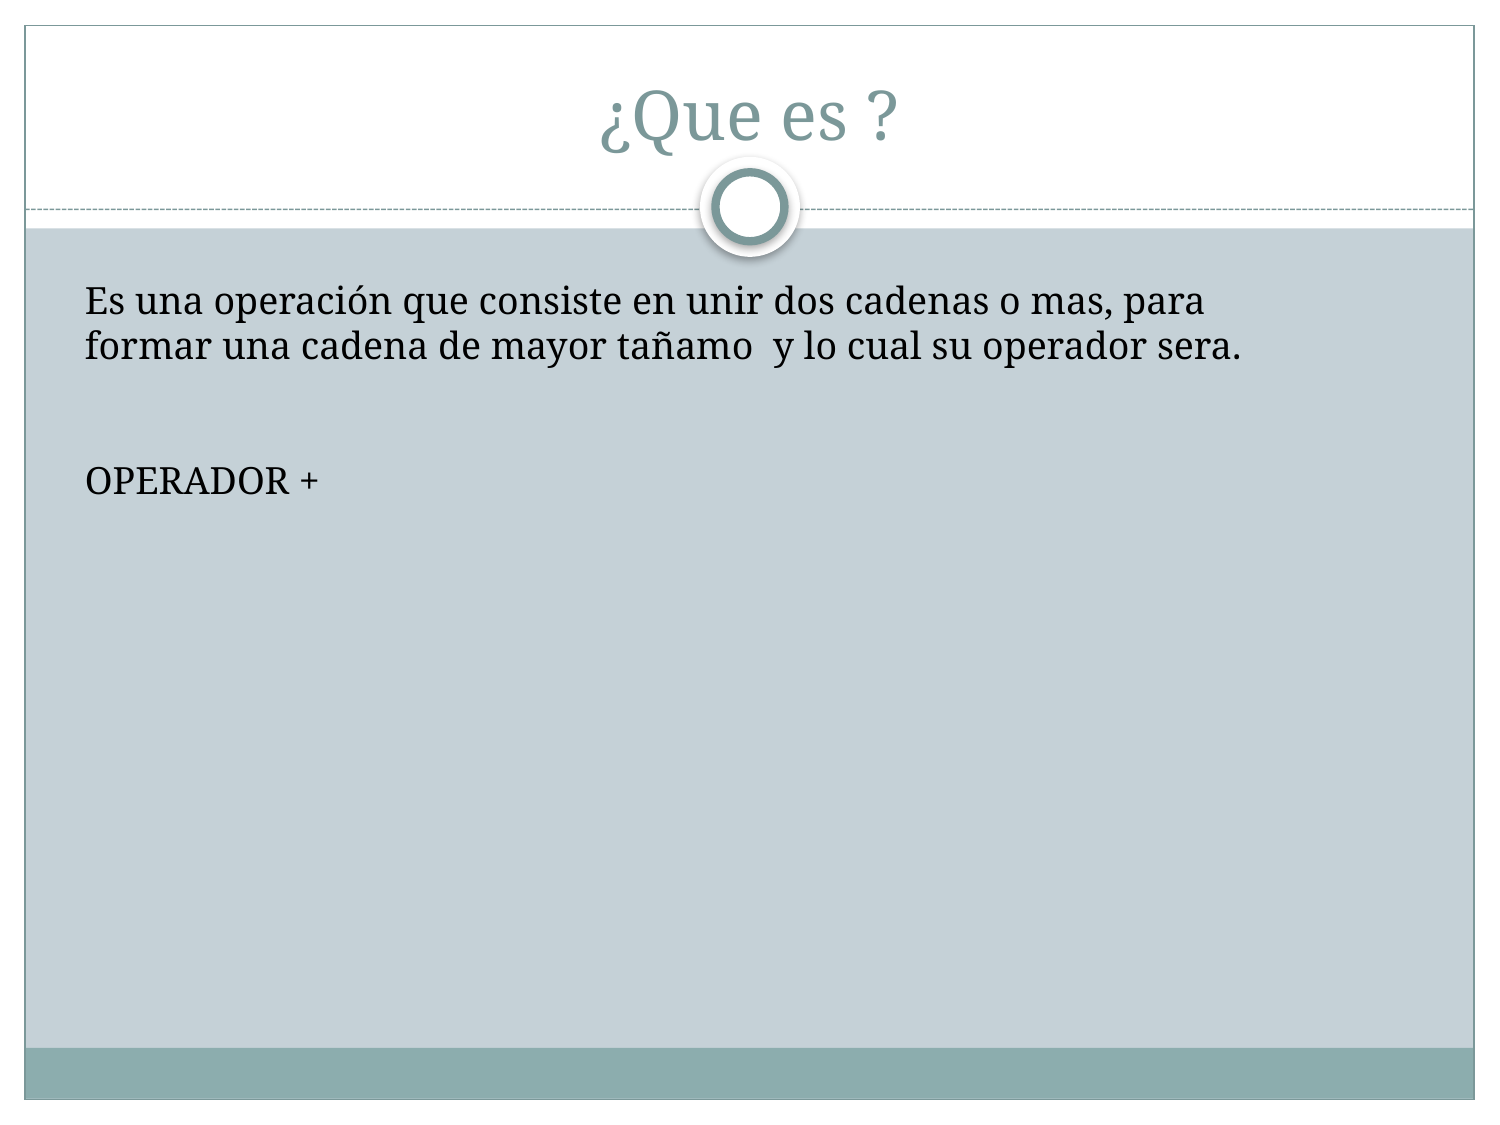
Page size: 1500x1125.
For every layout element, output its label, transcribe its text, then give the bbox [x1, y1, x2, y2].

title ¿Que es ? [49, 37, 1450, 162]
text_box Es una operación que consiste en unir dos cadenas o mas, para formar una cadena de mayor tañamo y lo cual su operador sera. OPERADOR + [70, 269, 1301, 555]
